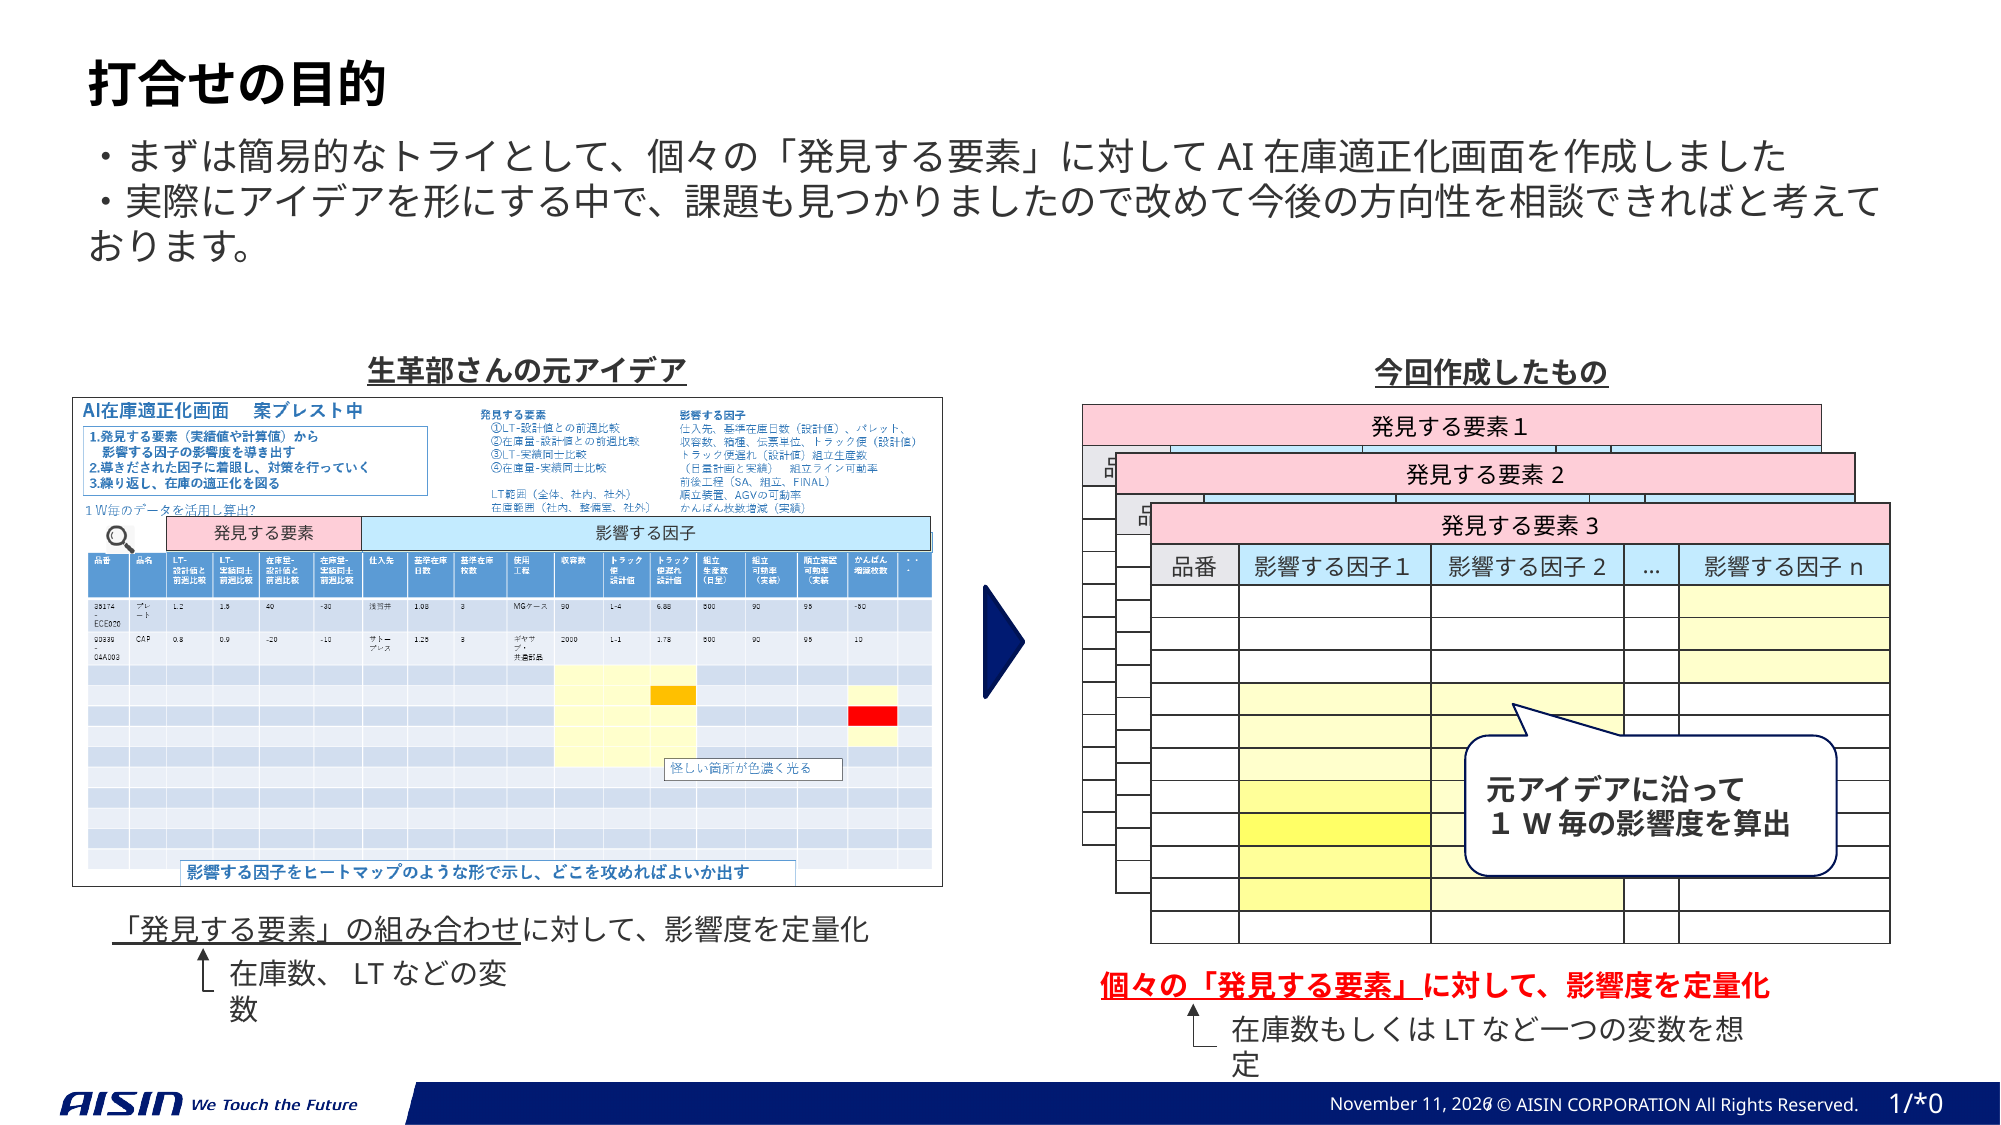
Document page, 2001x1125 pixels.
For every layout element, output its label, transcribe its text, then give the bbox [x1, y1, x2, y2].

table_header 発見する要素１ [1083, 405, 1821, 445]
table_cell [1432, 716, 1523, 747]
table_cell [1083, 715, 1115, 746]
table_cell [1432, 586, 1623, 617]
table_cell [1240, 651, 1430, 682]
table_cell 影響する因子2 [1397, 495, 1589, 502]
table_cell [1083, 781, 1115, 811]
table_cell … [1625, 545, 1678, 584]
table_cell [1083, 585, 1115, 616]
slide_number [1142, 1093, 1508, 1116]
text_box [1193, 1003, 1218, 1030]
table_cell [1117, 796, 1150, 827]
table_cell [1432, 684, 1623, 714]
table_cell [1152, 781, 1238, 812]
table_cell [1152, 716, 1238, 747]
table_cell [1240, 618, 1430, 649]
text_box 在庫数、LTなどの変数 [214, 948, 540, 1034]
table_cell [1680, 651, 1889, 682]
text_box 元アイデアに沿って １W毎の影響度を算出 [1463, 701, 1839, 879]
table_cell [1117, 568, 1150, 599]
table_cell [1432, 651, 1623, 682]
table_cell [1117, 633, 1150, 664]
table_cell [1432, 749, 1464, 780]
table_cell [1432, 618, 1623, 649]
table_cell [1625, 651, 1678, 682]
text_box 今回作成したもの [1338, 347, 1646, 398]
table_cell [1240, 847, 1430, 877]
table_cell … [1557, 446, 1610, 452]
table_cell [1680, 912, 1889, 943]
table_cell 影響する因子１ [1171, 446, 1362, 452]
table_cell [1240, 912, 1430, 943]
table_cell [1240, 586, 1430, 617]
table_cell 影響する因子n [1612, 446, 1821, 452]
table_cell 品番 [1152, 545, 1238, 584]
table_cell [1240, 749, 1430, 780]
table_cell [1152, 684, 1238, 714]
text_box 「発見する要素」の組み合わせに対して、影響度を定量化 [96, 903, 919, 954]
table_cell [1680, 684, 1889, 714]
table_cell [1117, 829, 1150, 860]
table_cell [1838, 749, 1889, 780]
list ・まずは簡易的なトライとして、個々の「発見する要素」に対してAI在庫適正化画面を作成しました ・実際にアイデアを形にする中で、課題も見つかりましたので改めて今後の方向性を相談できればと考えております。 [72, 125, 1934, 1051]
table_cell [1625, 716, 1678, 733]
table_header 発見する要素3 [1152, 504, 1889, 543]
table_cell 影響する因子１ [1205, 495, 1395, 502]
table_cell [1152, 814, 1238, 845]
table_cell [1083, 520, 1115, 551]
table_cell [1117, 535, 1150, 566]
table_cell [1152, 586, 1238, 617]
table_cell 品番 [1083, 446, 1170, 485]
table_cell [1117, 861, 1150, 892]
table_cell [1680, 618, 1889, 649]
table_cell [1083, 618, 1115, 648]
table_cell 影響する因子n [1646, 495, 1854, 502]
table_cell [1117, 731, 1150, 762]
table_cell [1680, 879, 1889, 910]
table_cell [1152, 618, 1238, 649]
table_cell [1152, 879, 1238, 910]
table_cell [1565, 716, 1623, 733]
table_cell [1240, 781, 1430, 812]
picture [72, 397, 943, 887]
table_cell [1824, 847, 1889, 877]
text_box 生革部さんの元アイデア [352, 345, 705, 395]
table_cell [1117, 601, 1150, 631]
table_cell [1839, 814, 1889, 845]
table_cell [1152, 749, 1238, 780]
table_cell [1625, 684, 1678, 714]
table_cell [1152, 847, 1238, 877]
table_header 発見する要素2 [1117, 454, 1854, 493]
table_cell 影響する因子2 [1432, 545, 1623, 584]
table_cell [1432, 912, 1623, 943]
picture [0, 1082, 2000, 1125]
table_cell [1240, 879, 1430, 910]
table_cell [1839, 781, 1889, 812]
table_cell 品番 [1117, 495, 1203, 534]
table_cell [1680, 716, 1889, 747]
table_cell [1117, 698, 1150, 729]
table_cell [1432, 879, 1623, 910]
table_cell [1083, 683, 1115, 714]
table_cell 影響する因子2 [1363, 446, 1555, 452]
table_cell [1083, 650, 1115, 681]
table_cell [1432, 847, 1478, 877]
text_box [983, 584, 1025, 700]
table_cell 影響する因子１ [1240, 545, 1430, 584]
table_cell [1152, 651, 1238, 682]
table_cell [1680, 586, 1889, 617]
table_cell [1083, 813, 1115, 844]
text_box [202, 947, 215, 975]
table_cell [1152, 912, 1238, 943]
table_cell [1117, 666, 1150, 697]
text_box 個々の「発見する要素」に対して、影響度を定量化 [1086, 959, 1908, 1010]
text_box 在庫数もしくはLTなど一つの変数を想定 [1217, 1010, 1776, 1089]
table_cell … [1590, 495, 1644, 502]
table_cell [1117, 764, 1150, 794]
table_cell [1240, 814, 1430, 845]
table_cell [1083, 552, 1115, 583]
table_cell [1625, 586, 1678, 617]
list 打合せの目的 [72, 44, 1934, 103]
table_cell [1083, 487, 1115, 518]
table_cell [1240, 716, 1430, 747]
table_cell [1625, 879, 1678, 910]
table_cell [1625, 618, 1678, 649]
table_cell [1083, 748, 1115, 779]
table_cell 影響する因子n [1680, 545, 1889, 584]
table_cell [1625, 912, 1678, 943]
table_cell [1432, 781, 1463, 812]
table_cell [1432, 814, 1463, 845]
table_cell [1240, 684, 1430, 714]
